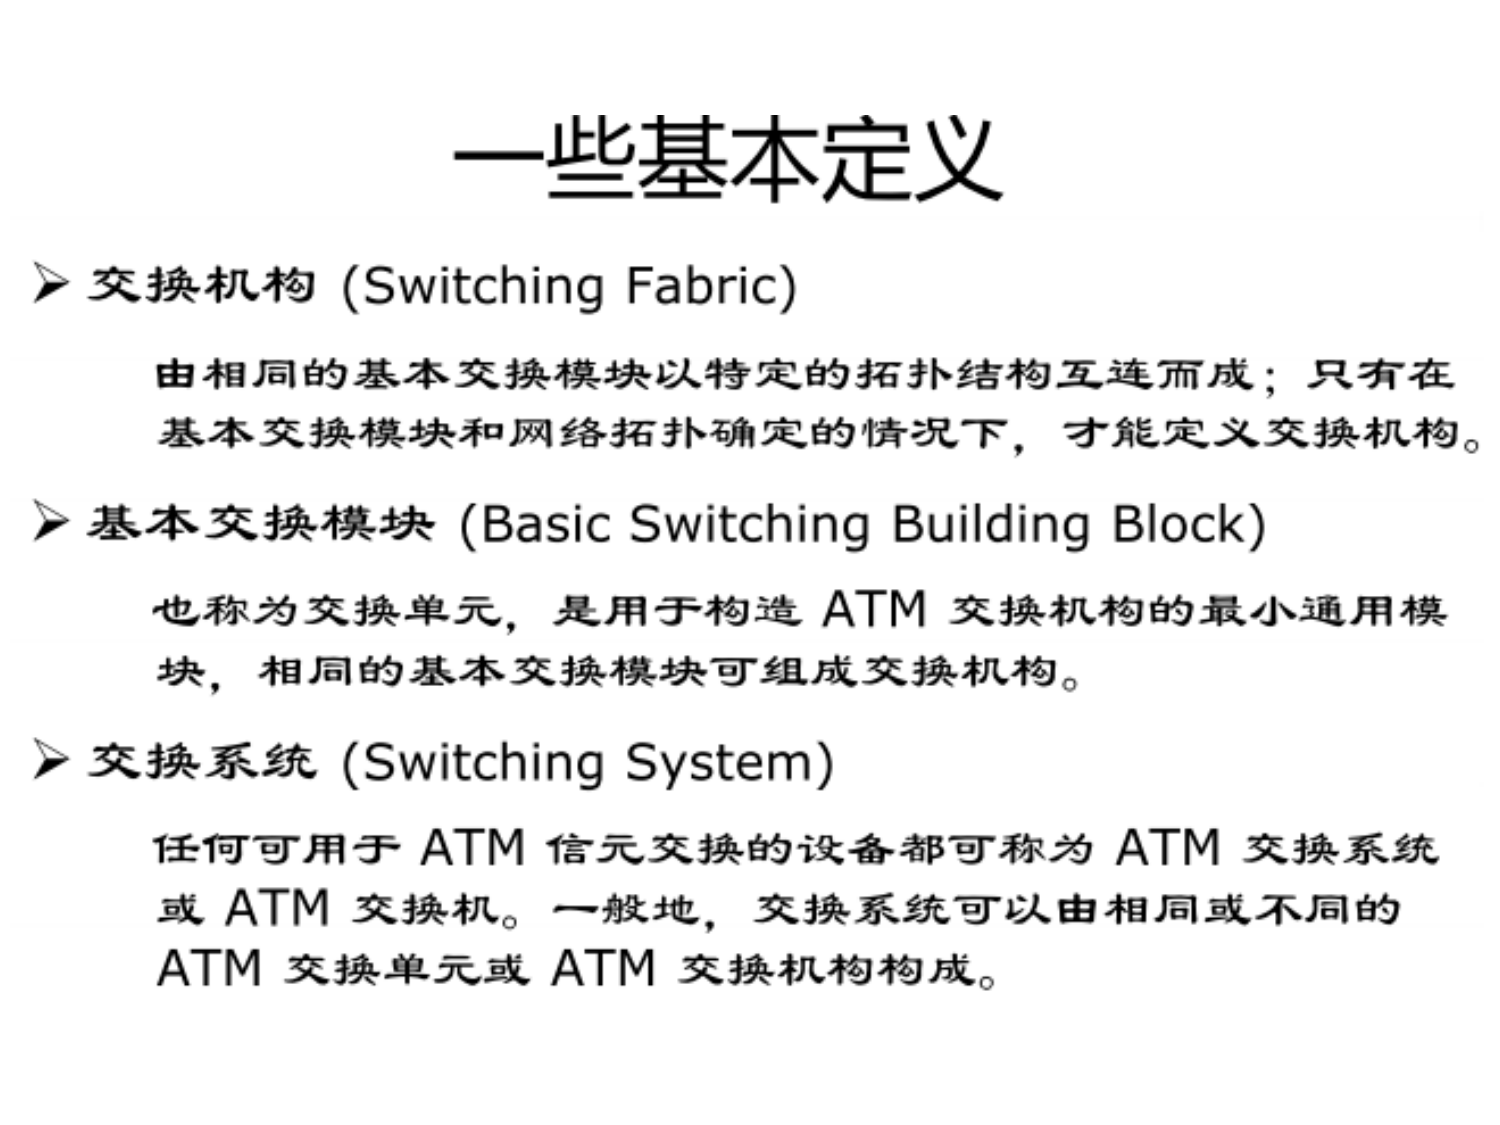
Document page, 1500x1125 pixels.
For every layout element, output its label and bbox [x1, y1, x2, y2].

picture [9, 115, 1490, 1010]
